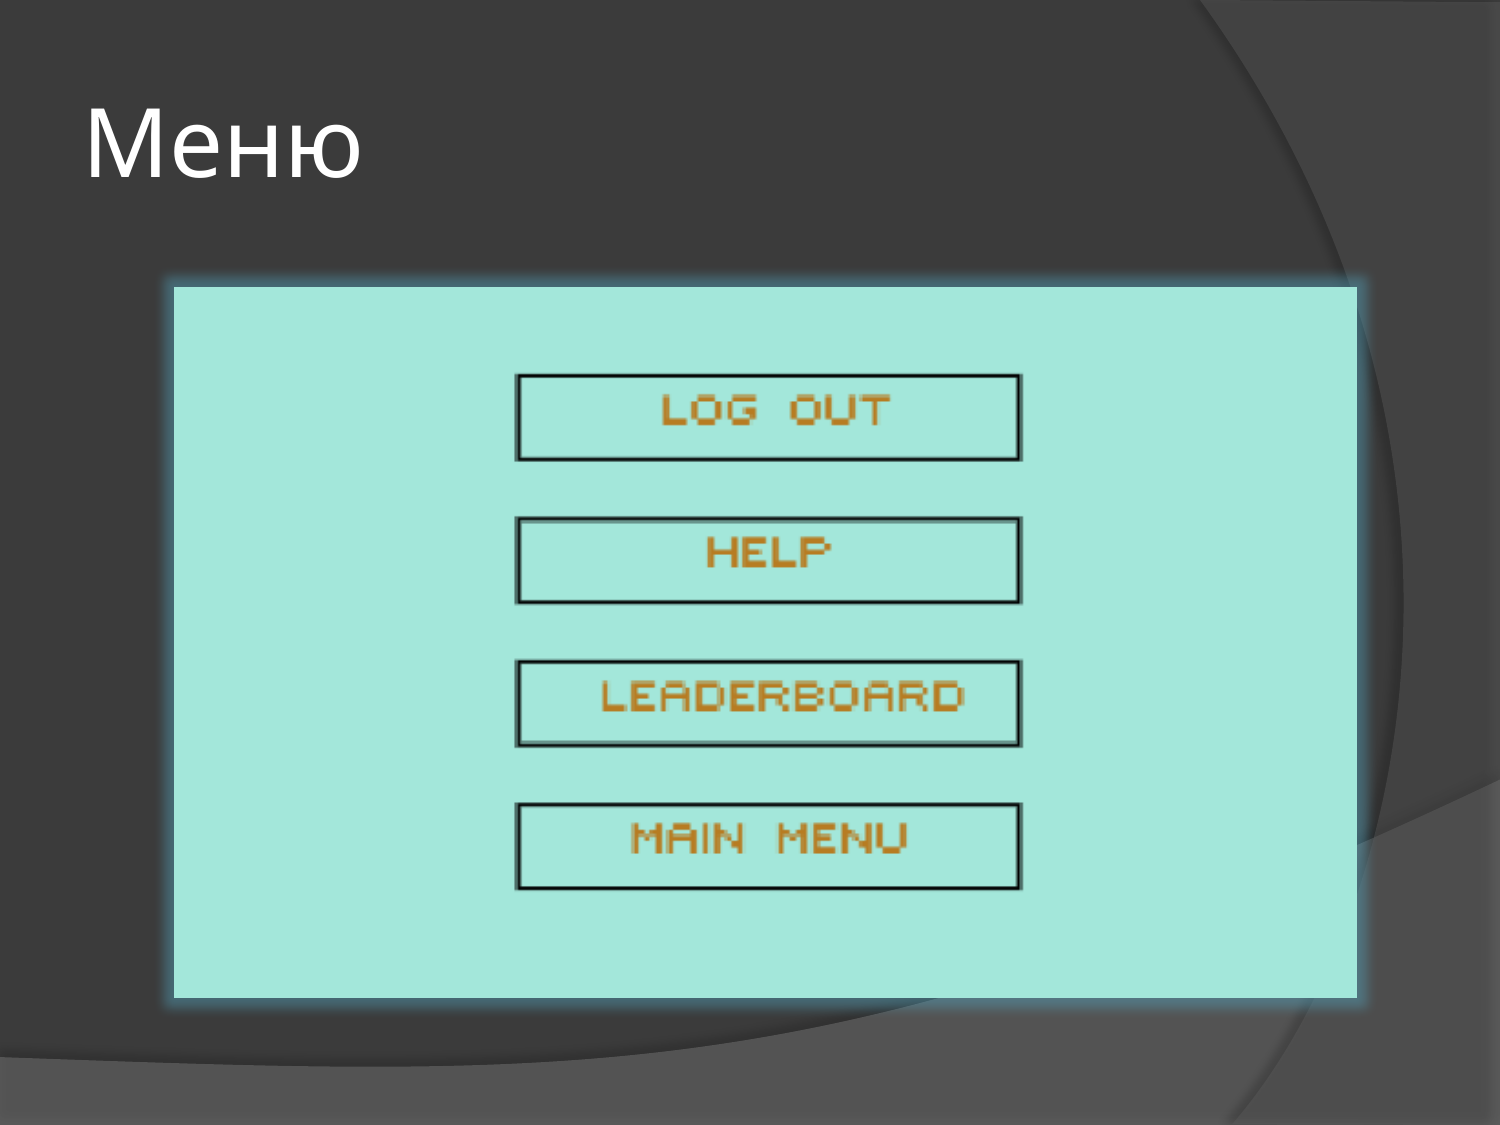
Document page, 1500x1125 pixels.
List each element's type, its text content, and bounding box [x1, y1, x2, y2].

title Меню [75, 45, 1300, 233]
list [174, 287, 1358, 998]
